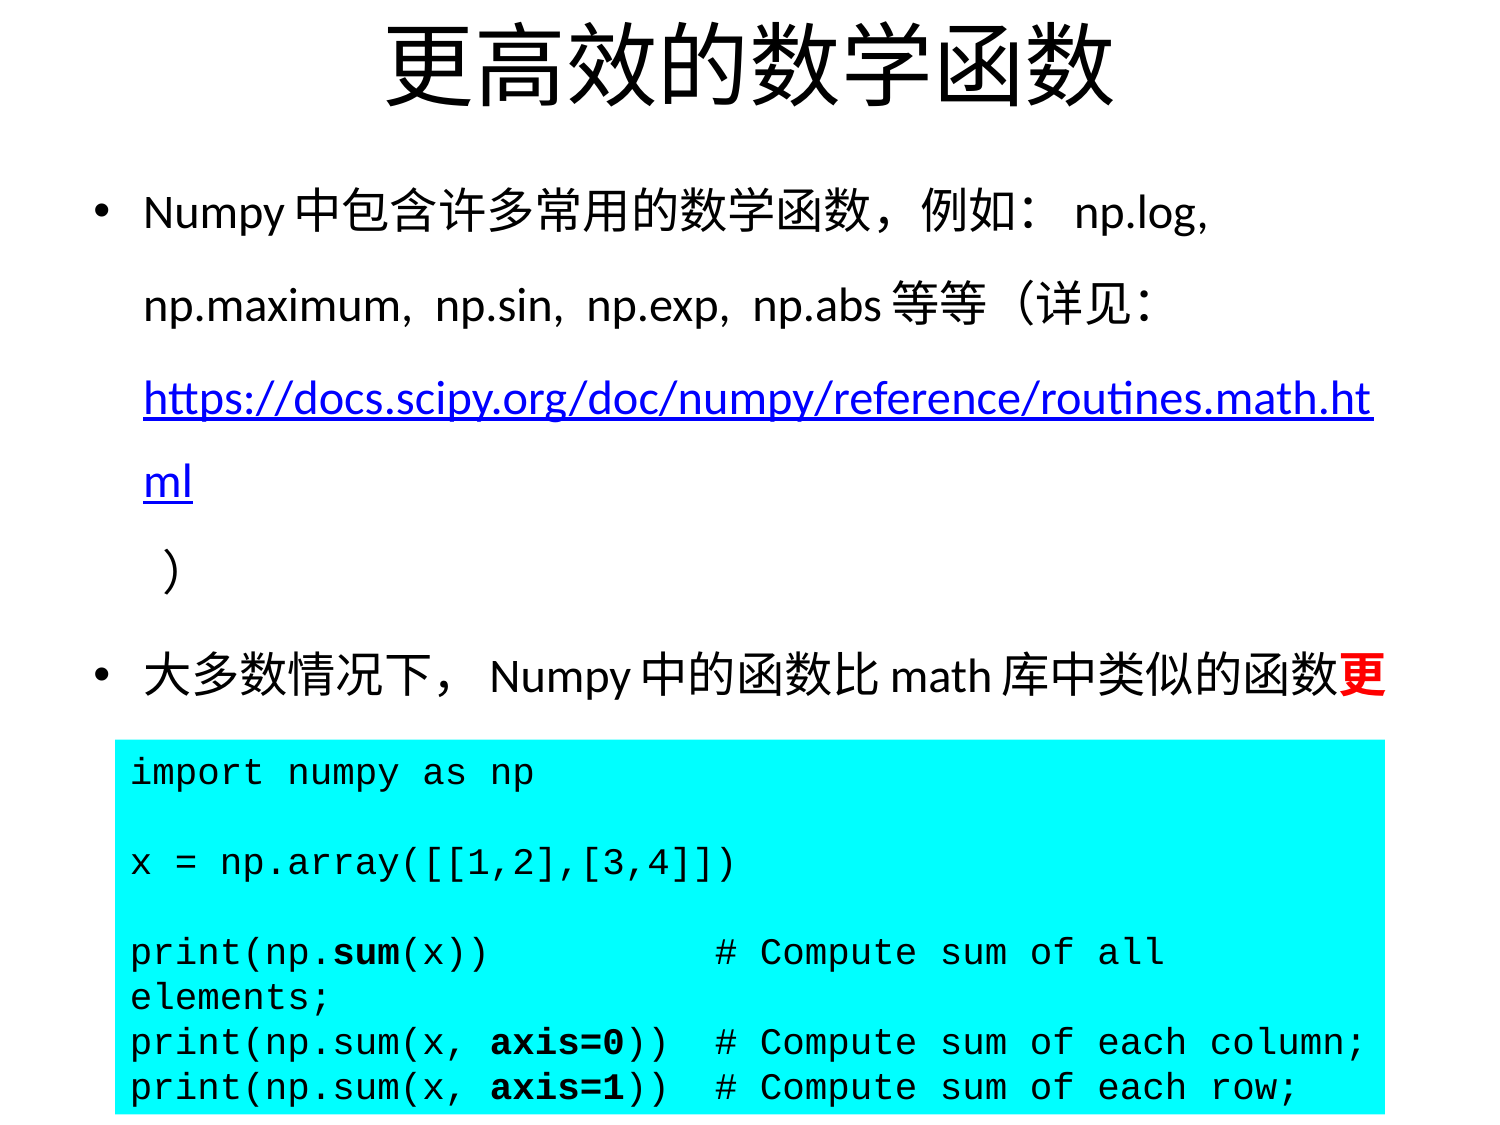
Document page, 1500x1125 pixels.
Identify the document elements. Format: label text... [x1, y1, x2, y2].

title 更高效的数学函数 [75, 0, 1425, 126]
list Numpy中包含许多常用的数学函数，例如：np.log, np.maximum, np.sin, np.exp, np.abs等等（详见： https://docs.scipy.org/doc/numpy/reference/routines.math.html ） 大多数情况下，Numpy中的函数比math库中类似的函数更高效，尤其是处理大规模数据时 [78, 137, 1415, 728]
text_box import numpy as np x = np.array([[1,2],[3,4]]) print(np.sum(x)) # Compute sum of all elements; print(np.sum(x, axis=0)) # Compute sum of each column; print(np.sum(x, axis=1)) # Compute sum of each row; [115, 739, 1385, 1115]
